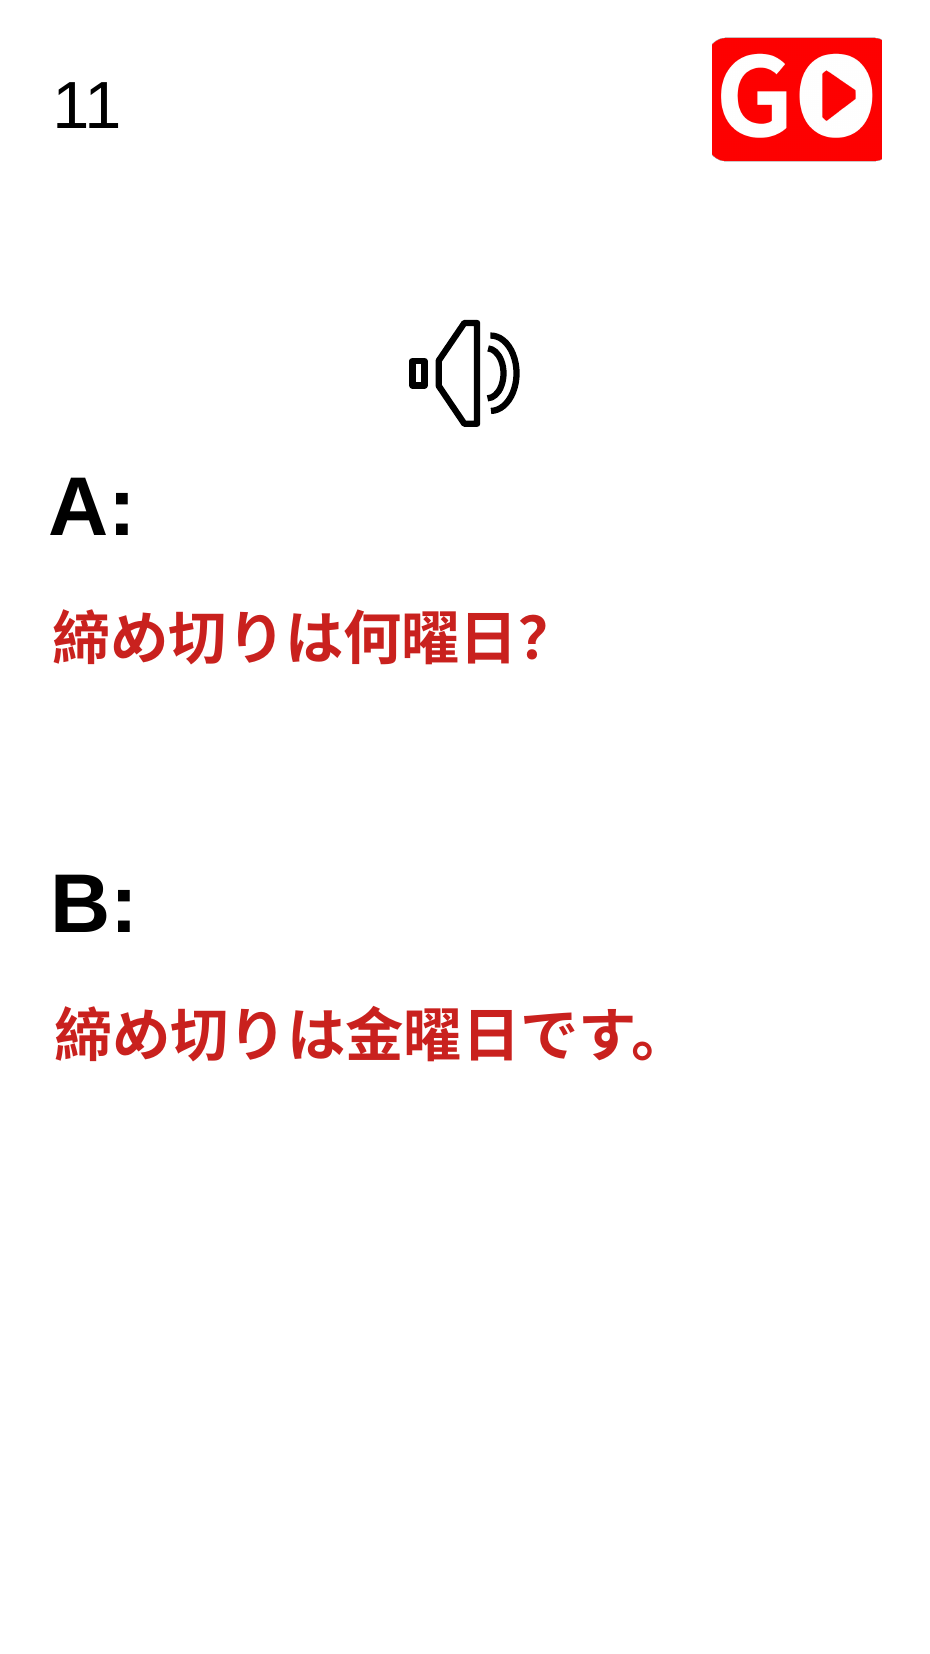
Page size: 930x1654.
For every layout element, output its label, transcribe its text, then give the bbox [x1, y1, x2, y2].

text_box 締め切りは何曜日？ [37, 562, 898, 710]
picture [712, 37, 882, 162]
text_box A: [33, 428, 188, 577]
text_box B: [35, 825, 190, 974]
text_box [359, 271, 570, 476]
text_box 締め切りは金曜日です。 [39, 959, 900, 1107]
text_box 11 [37, 54, 450, 145]
